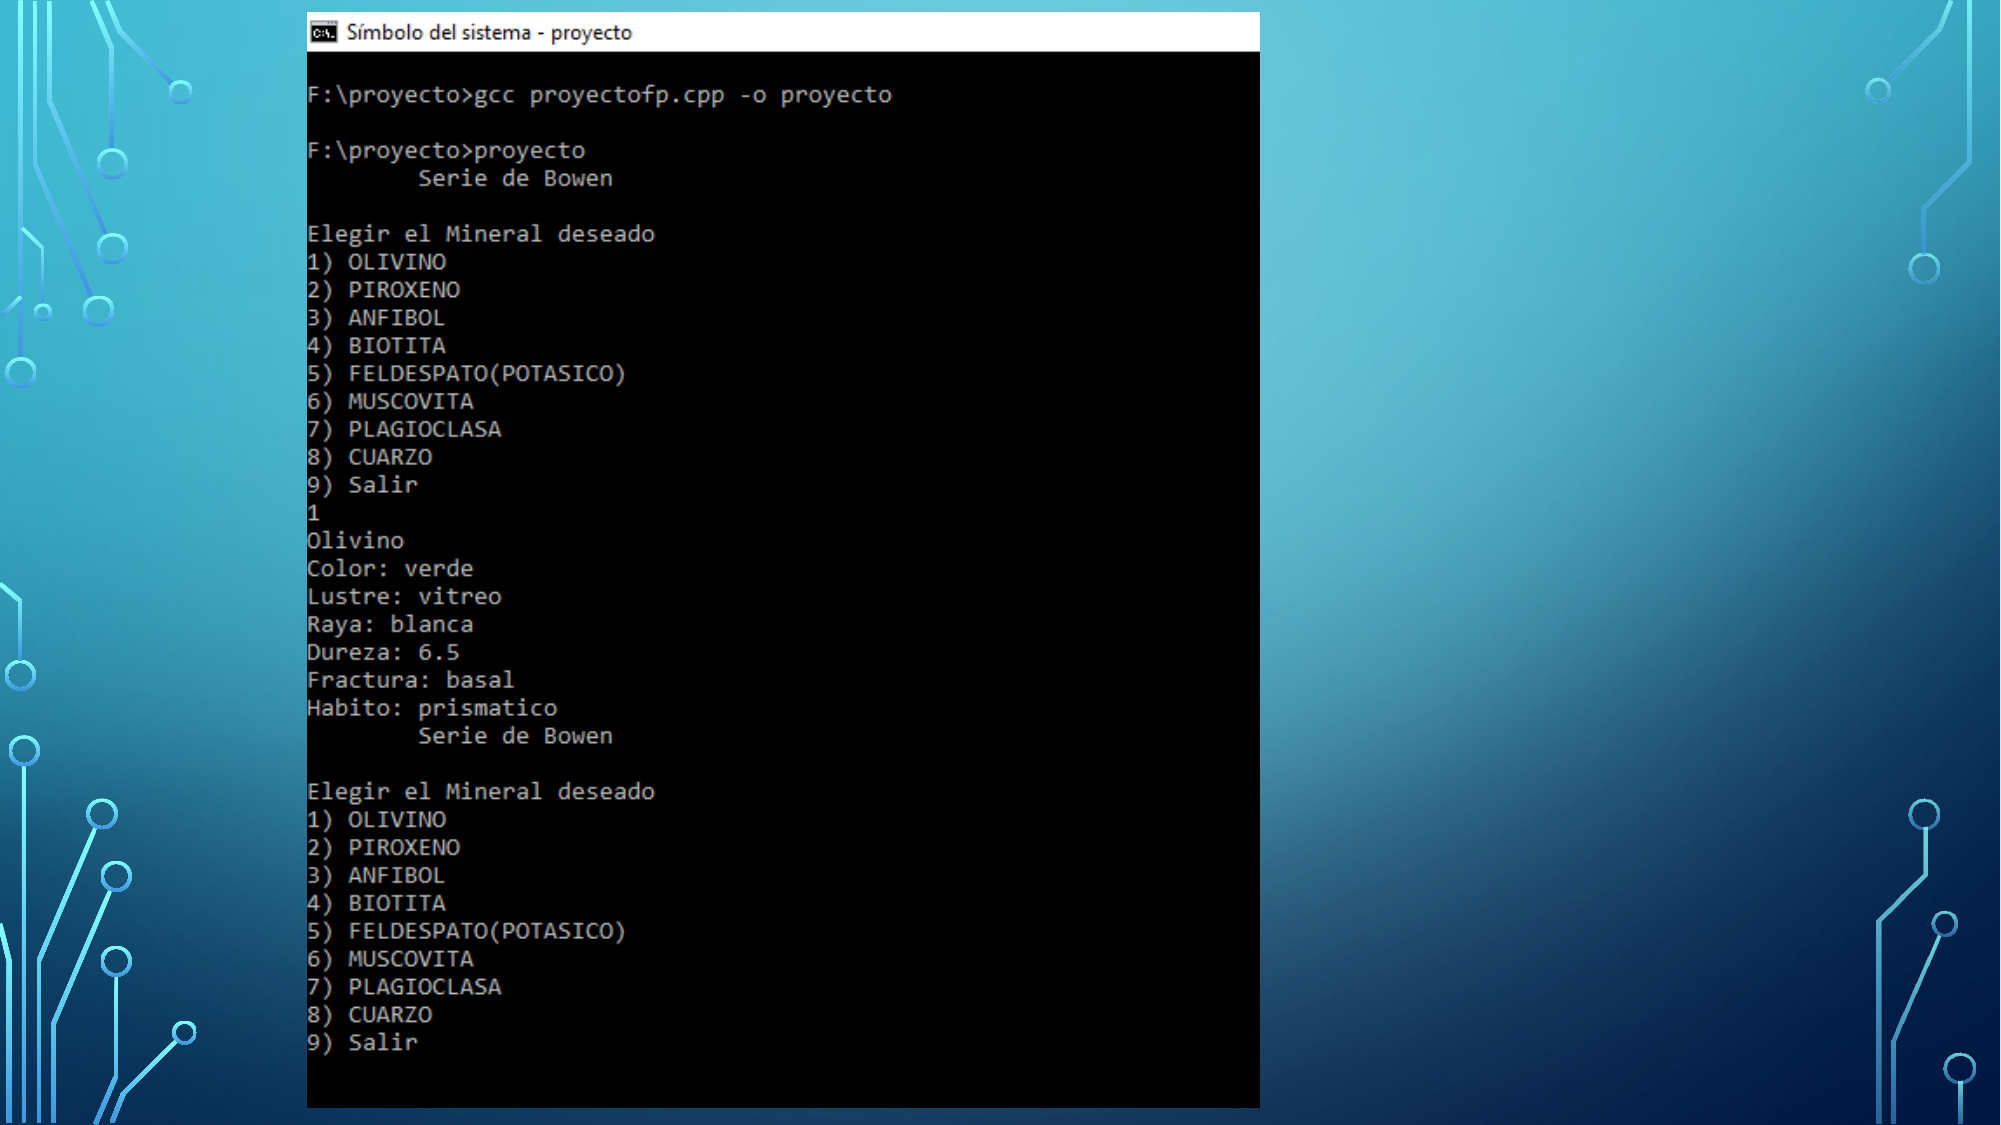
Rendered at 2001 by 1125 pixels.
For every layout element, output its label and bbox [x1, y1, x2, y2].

picture [307, 12, 1261, 1108]
